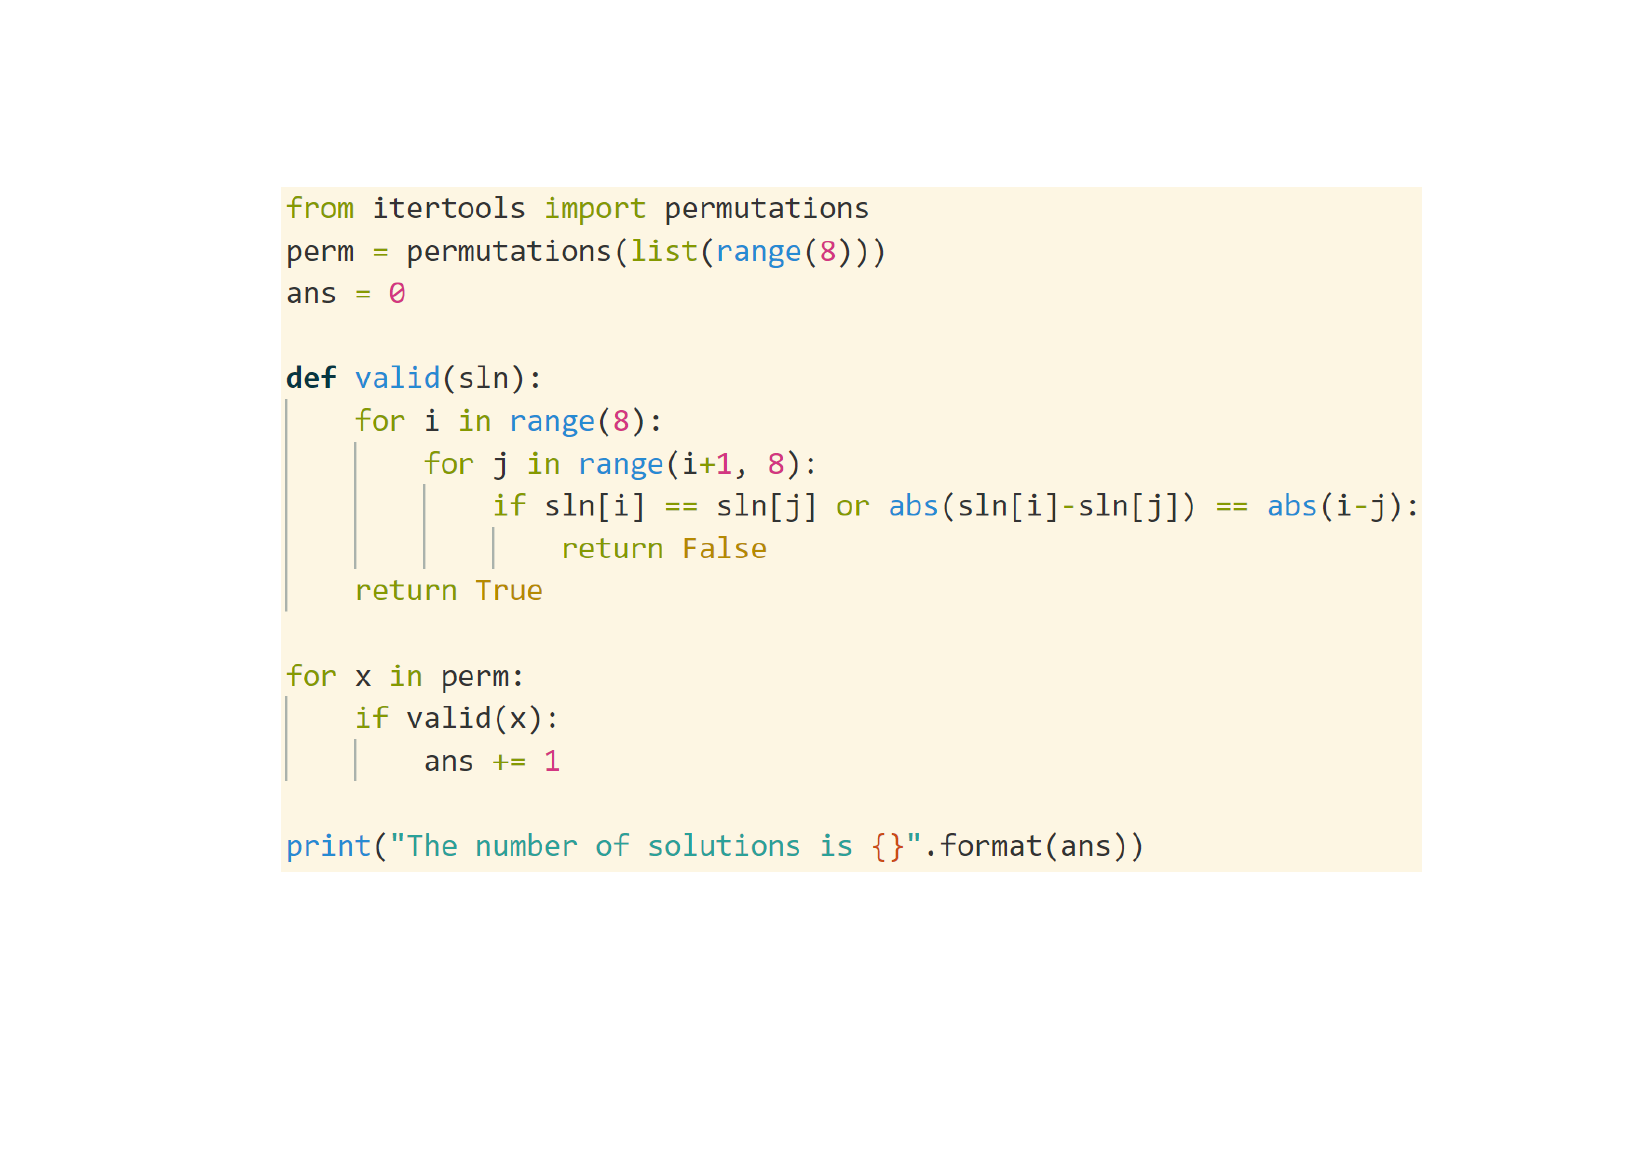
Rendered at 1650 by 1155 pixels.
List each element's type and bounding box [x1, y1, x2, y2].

picture [281, 187, 1422, 872]
